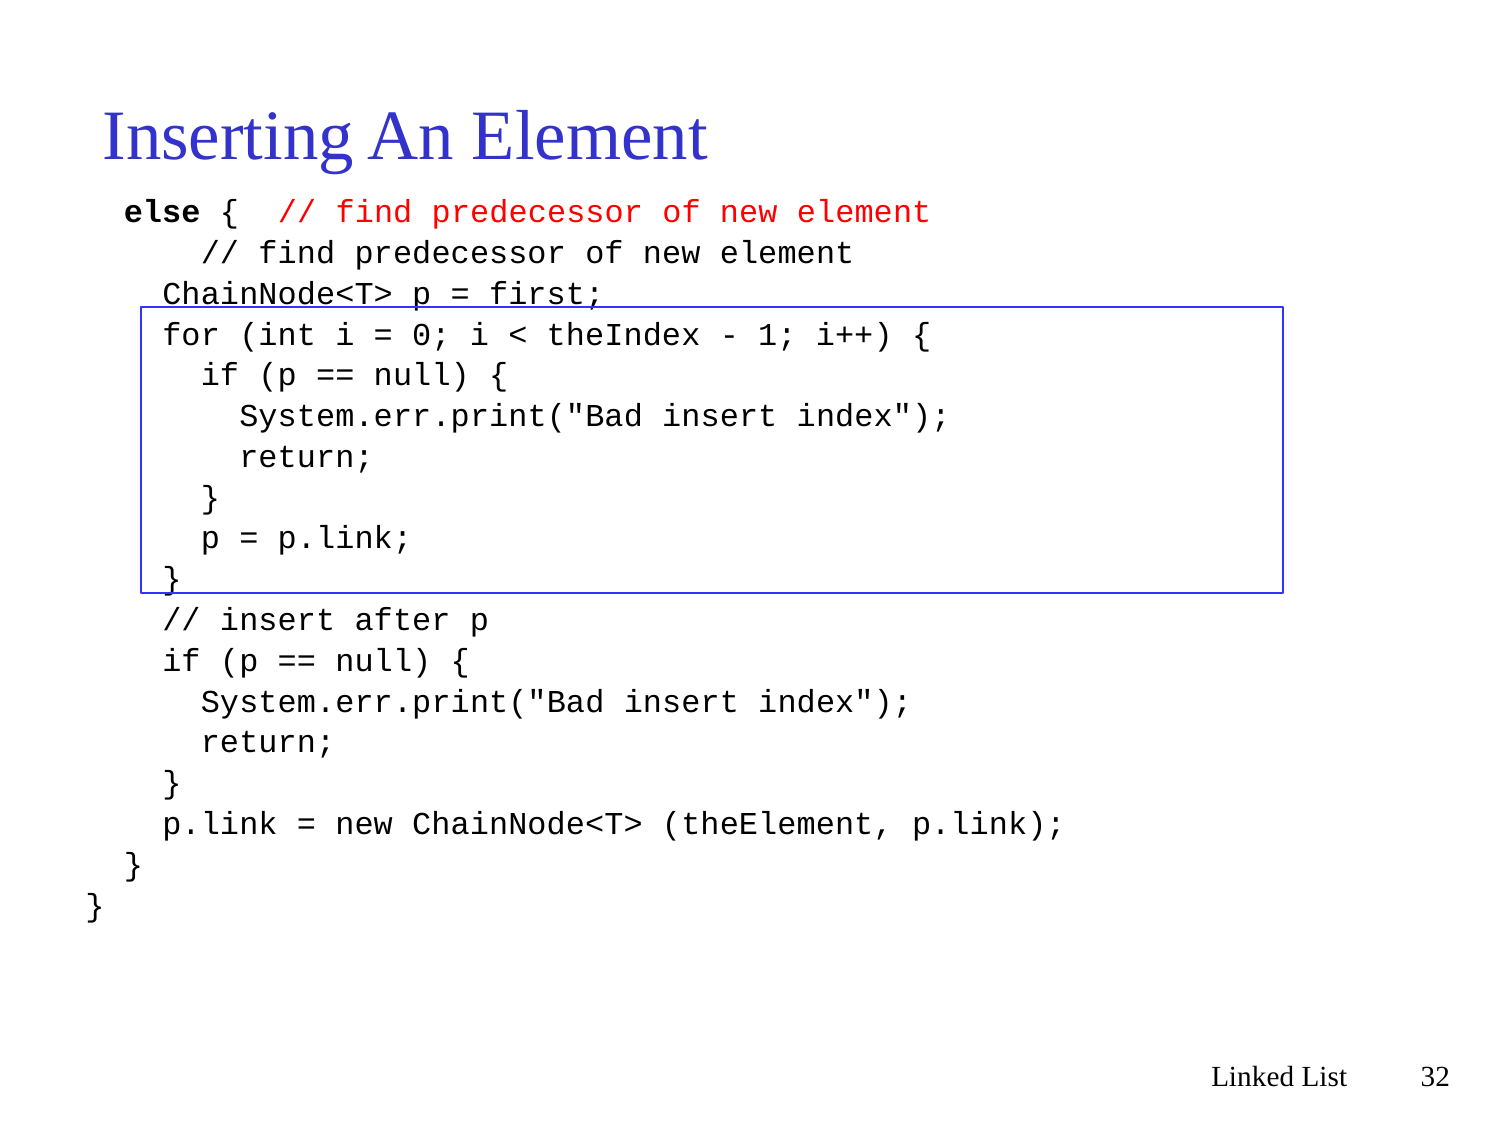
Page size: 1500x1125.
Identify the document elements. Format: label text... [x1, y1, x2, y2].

text_box [140, 307, 1284, 593]
slide_number 32 [1362, 1049, 1466, 1125]
footer Linked List [887, 1049, 1362, 1125]
title Inserting An Element [87, 37, 1363, 187]
list else { // find predecessor of new element // find predecessor of new element ChainNode<T> p = first; for (int i = 0; i < theIndex - 1; i++) { if (p == null) { System.err.print("Bad insert index"); return; } p = p.link; } // insert after p if (p == null) { System.err.print("Bad insert index"); return; } p.link = new ChainNode<T> (theElement, p.link); } } [70, 187, 1421, 931]
